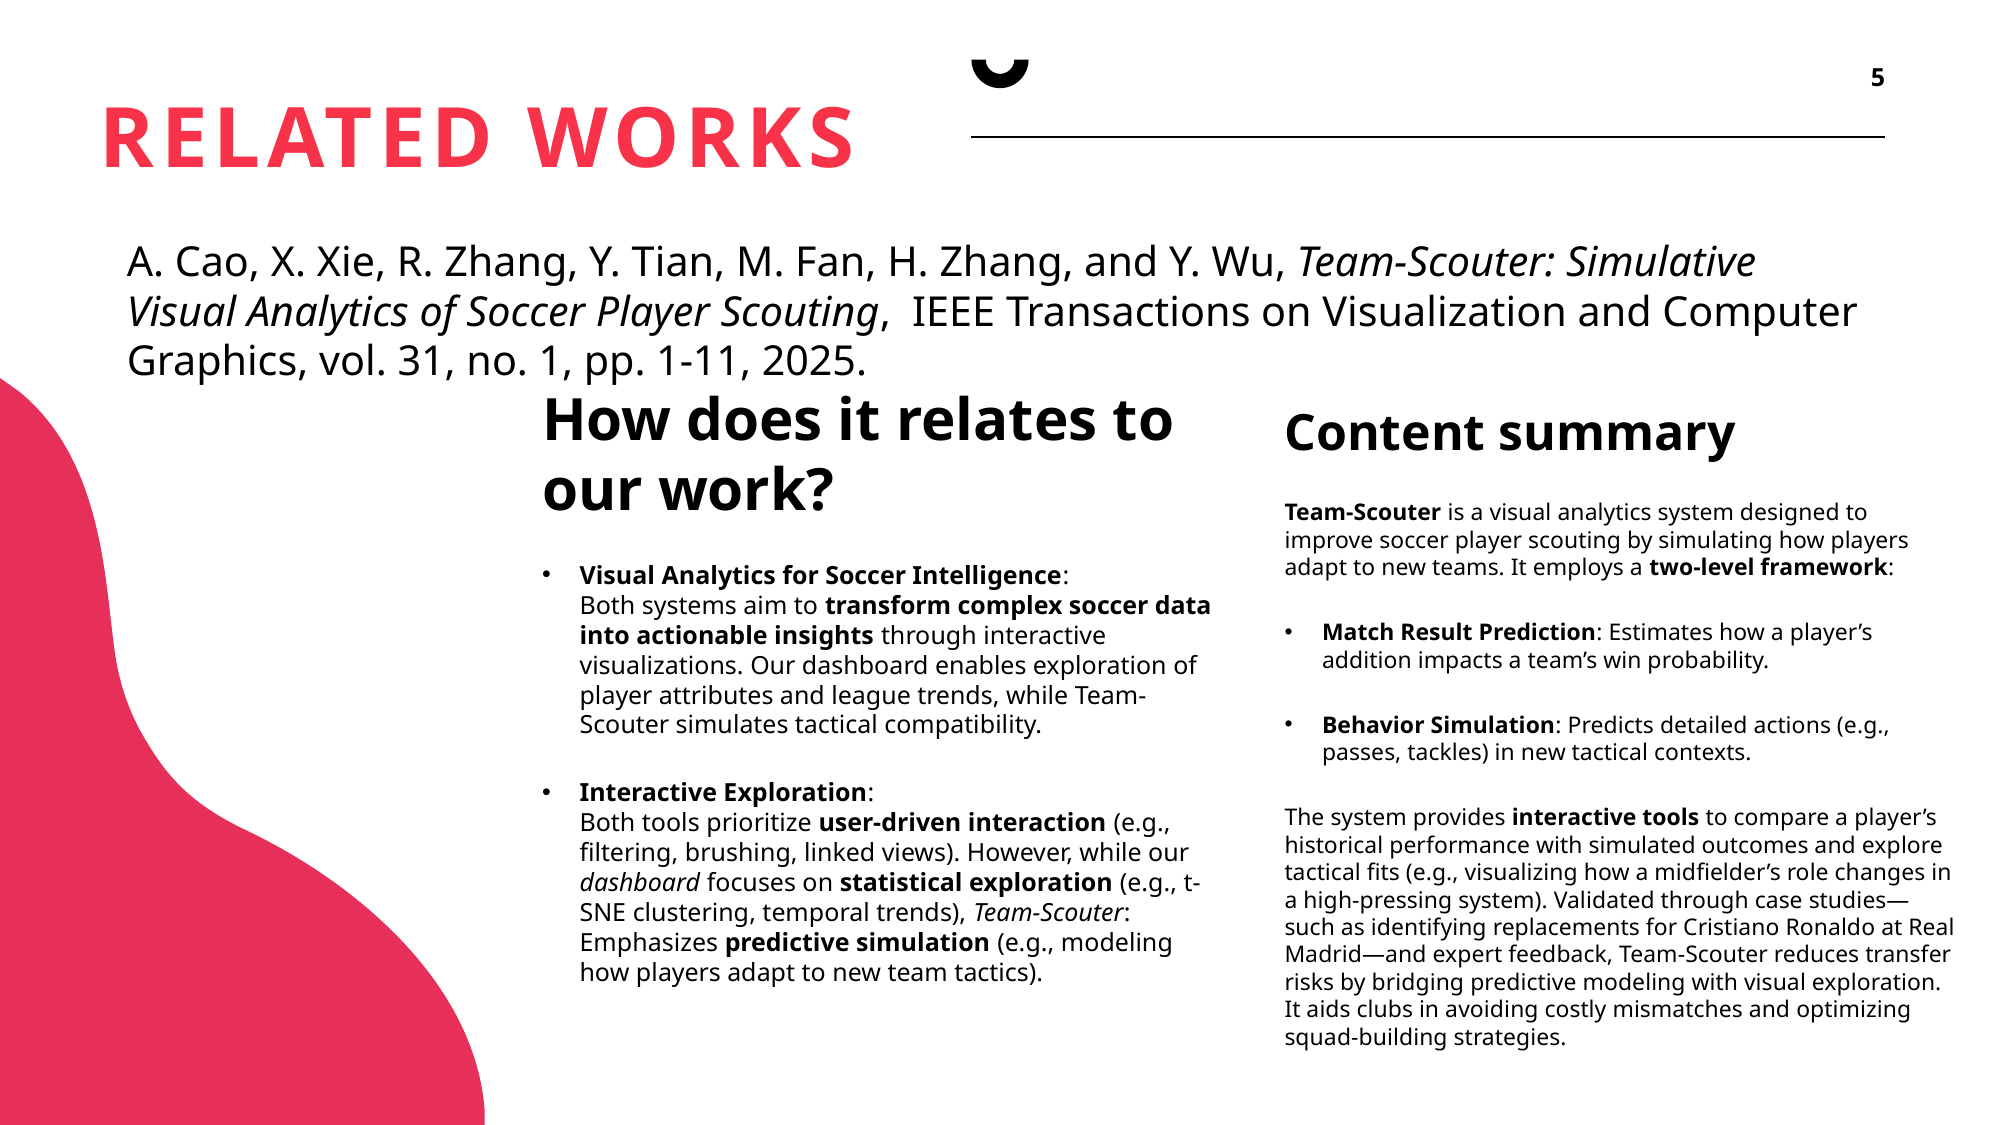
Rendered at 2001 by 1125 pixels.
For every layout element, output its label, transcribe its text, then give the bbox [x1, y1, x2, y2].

slide_number 5 [1827, 25, 1885, 103]
title Related works [0, 88, 970, 201]
text_box How does it relates to our work? Visual Analytics for Soccer Intelligence: Both systems aim to transform complex soccer data into actionable insights through interactive visualizations. Our dashboard enables exploration of player attributes and league trends, while Team-Scouter simulates tactical compatibility. Interactive Exploration: Both tools prioritize user-driven interaction (e.g., filtering, brushing, linked views). However, while our dashboard focuses on statistical exploration (e.g., t-SNE clustering, temporal trends), Team-Scouter: Emphasizes predictive simulation (e.g., modeling how players adapt to new team tactics). [527, 374, 1232, 1090]
list A. Cao, X. Xie, R. Zhang, Y. Tian, M. Fan, H. Zhang, and Y. Wu, Team-Scouter: Simulative Visual Analytics of Soccer Player Scouting, IEEE Transactions on Visualization and Computer Graphics, vol. 31, no. 1, pp. 1-11, 2025. [111, 228, 1885, 393]
text_box Content summary Team-Scouter is a visual analytics system designed to improve soccer player scouting by simulating how players adapt to new teams. It employs a two-level framework: Match Result Prediction: Estimates how a player’s addition impacts a team’s win probability. Behavior Simulation: Predicts detailed actions (e.g., passes, tackles) in new tactical contexts. The system provides interactive tools to compare a player’s historical performance with simulated outcomes and explore tactical fits (e.g., visualizing how a midfielder’s role changes in a high-pressing system). Validated through case studies—such as identifying replacements for Cristiano Ronaldo at Real Madrid—and expert feedback, Team-Scouter reduces transfer risks by bridging predictive modeling with visual exploration. It aids clubs in avoiding costly mismatches and optimizing squad-building strategies. [1269, 393, 1974, 1109]
